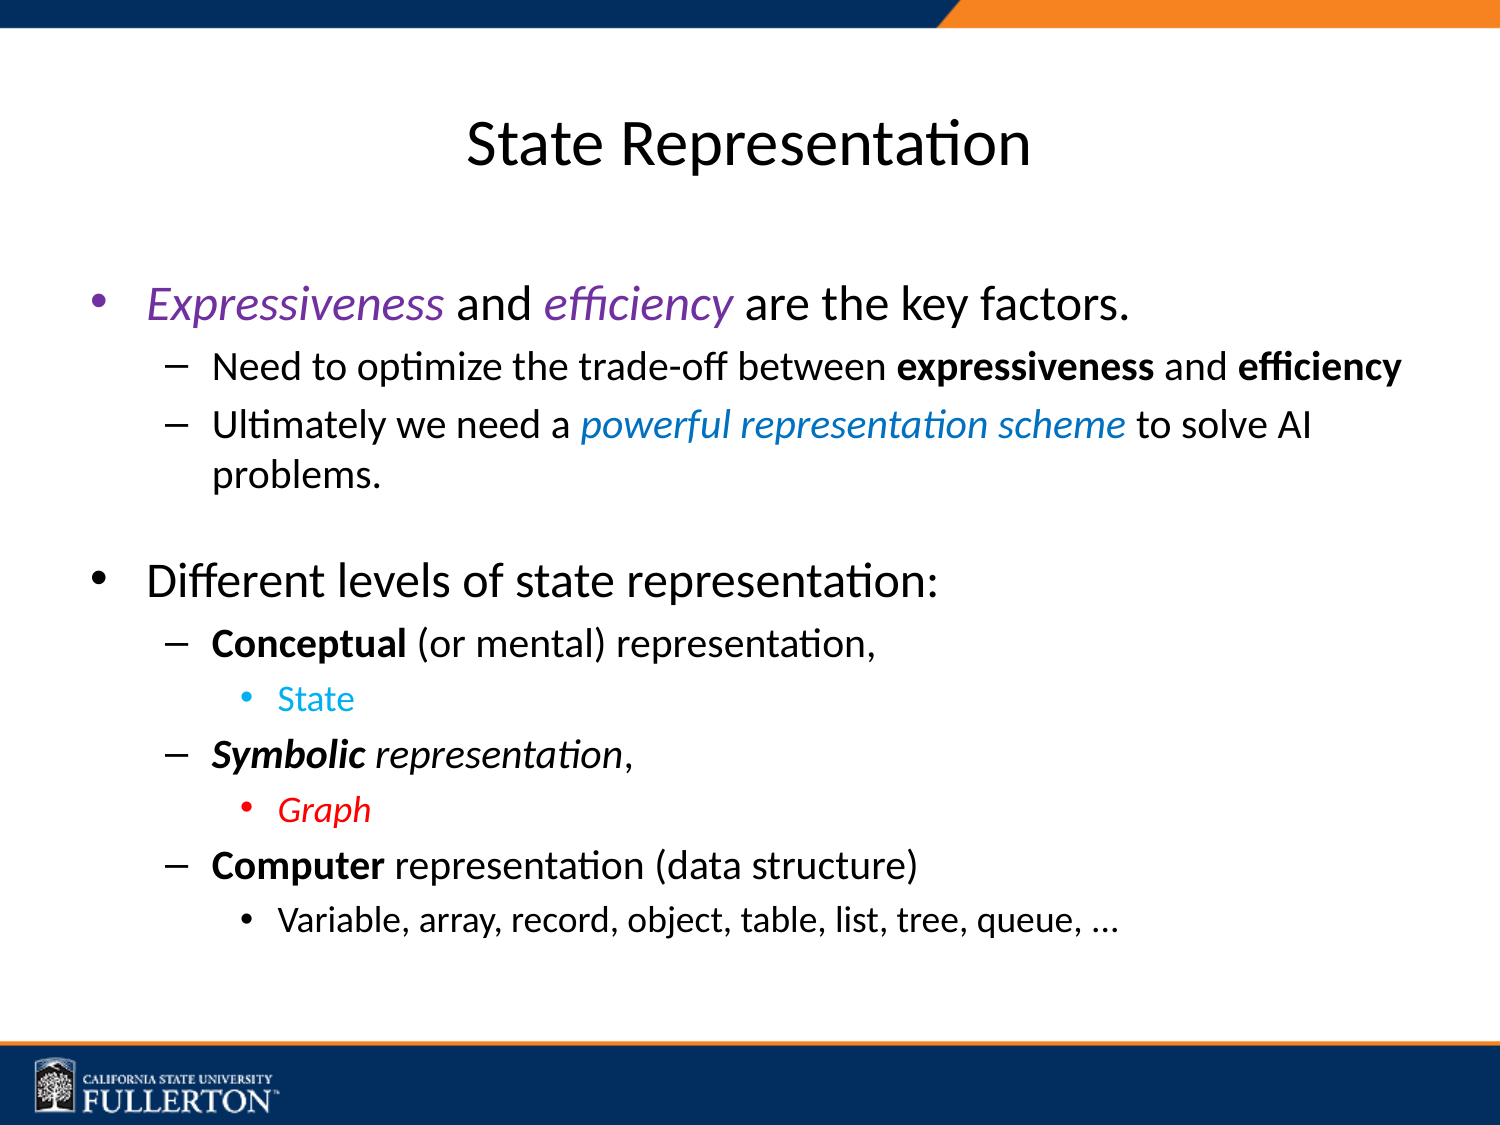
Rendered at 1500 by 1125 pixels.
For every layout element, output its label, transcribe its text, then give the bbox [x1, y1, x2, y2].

list Expressiveness and efficiency are the key factors. Need to optimize the trade-off between expressiveness and efficiency Ultimately we need a powerful representation scheme to solve AI problems. Different levels of state representation: Conceptual (or mental) representation, State Symbolic representation, Graph Computer representation (data structure) Variable, array, record, object, table, list, tree, queue, ... [75, 262, 1425, 1005]
picture [0, 0, 1500, 1125]
title State Representation [75, 45, 1425, 233]
